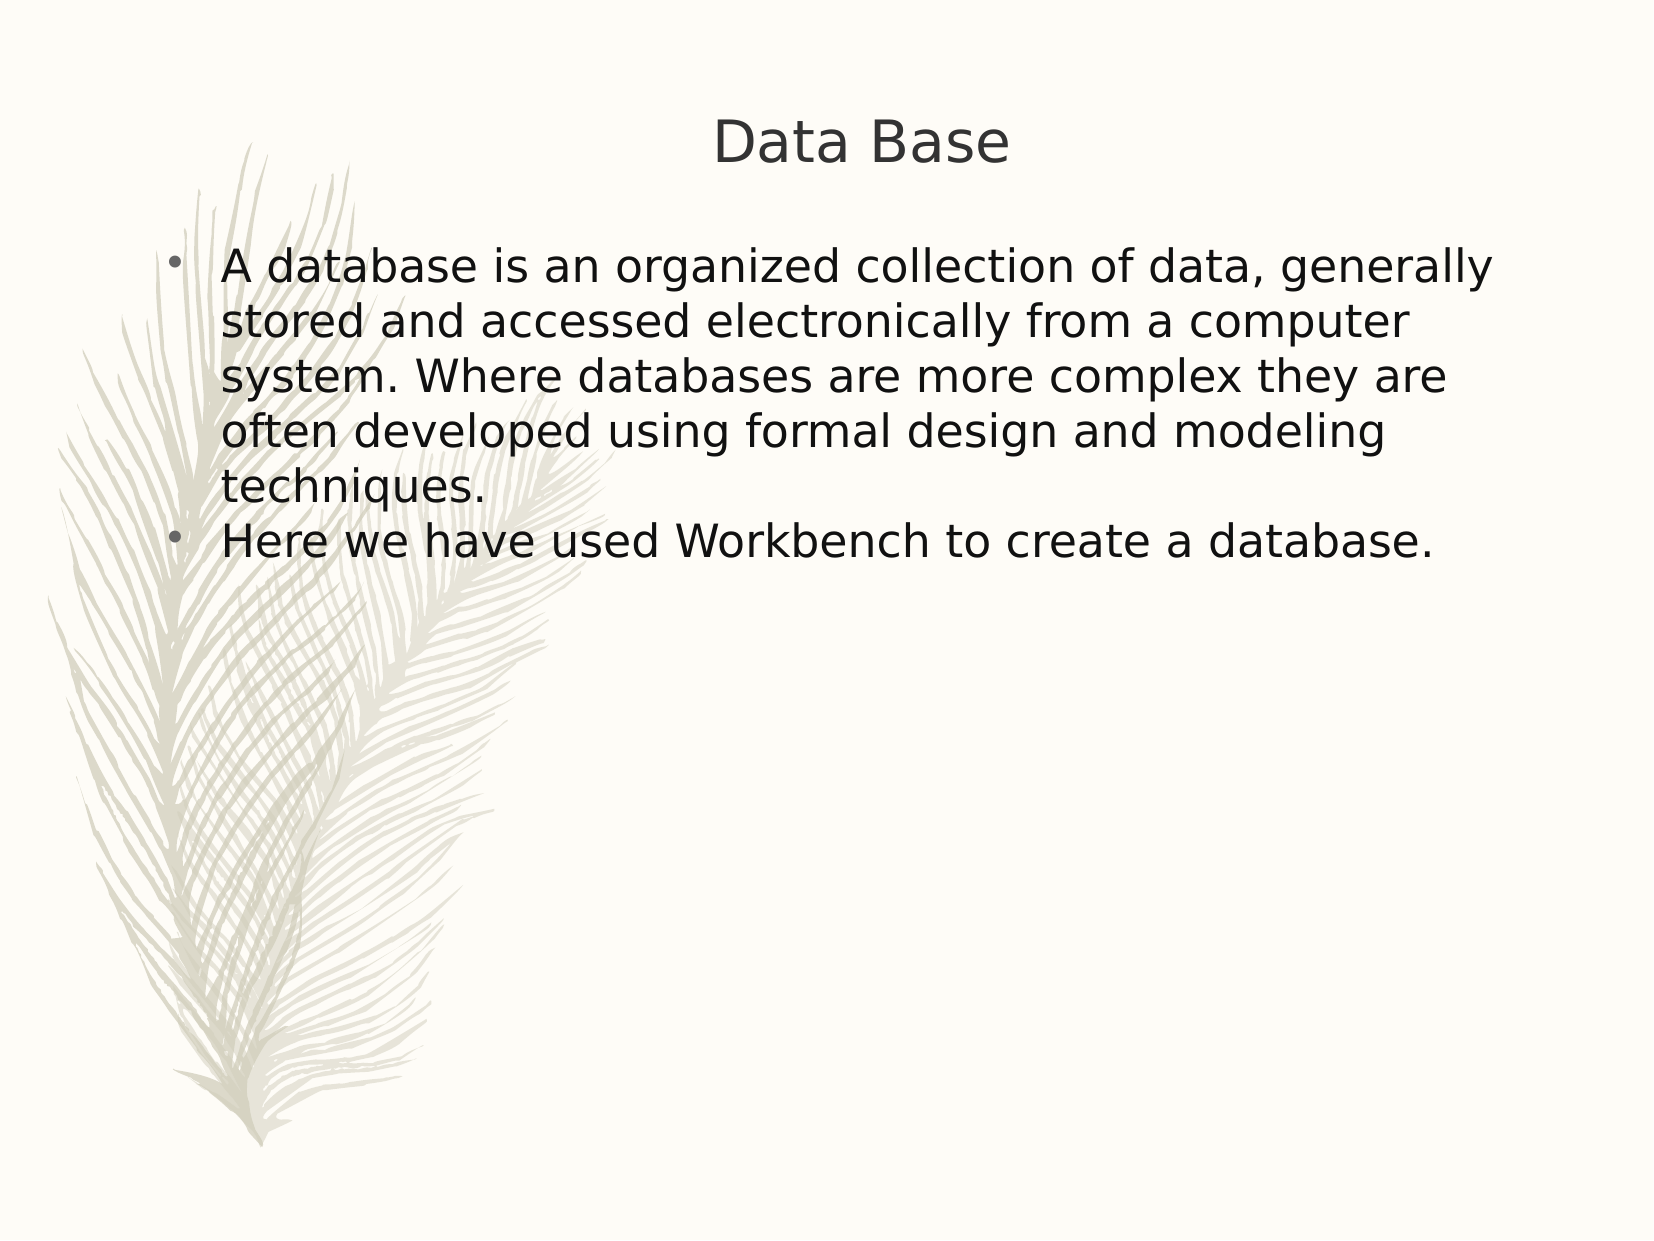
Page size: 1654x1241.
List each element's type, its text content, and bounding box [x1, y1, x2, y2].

text_box Data Base [149, 40, 1574, 237]
text_box A database is an organized collection of data, generally stored and accessed electronically from a computer system. Where databases are more complex they are often developed using formal design and modeling techniques. Here we have used Workbench to create a database. [149, 237, 1574, 968]
